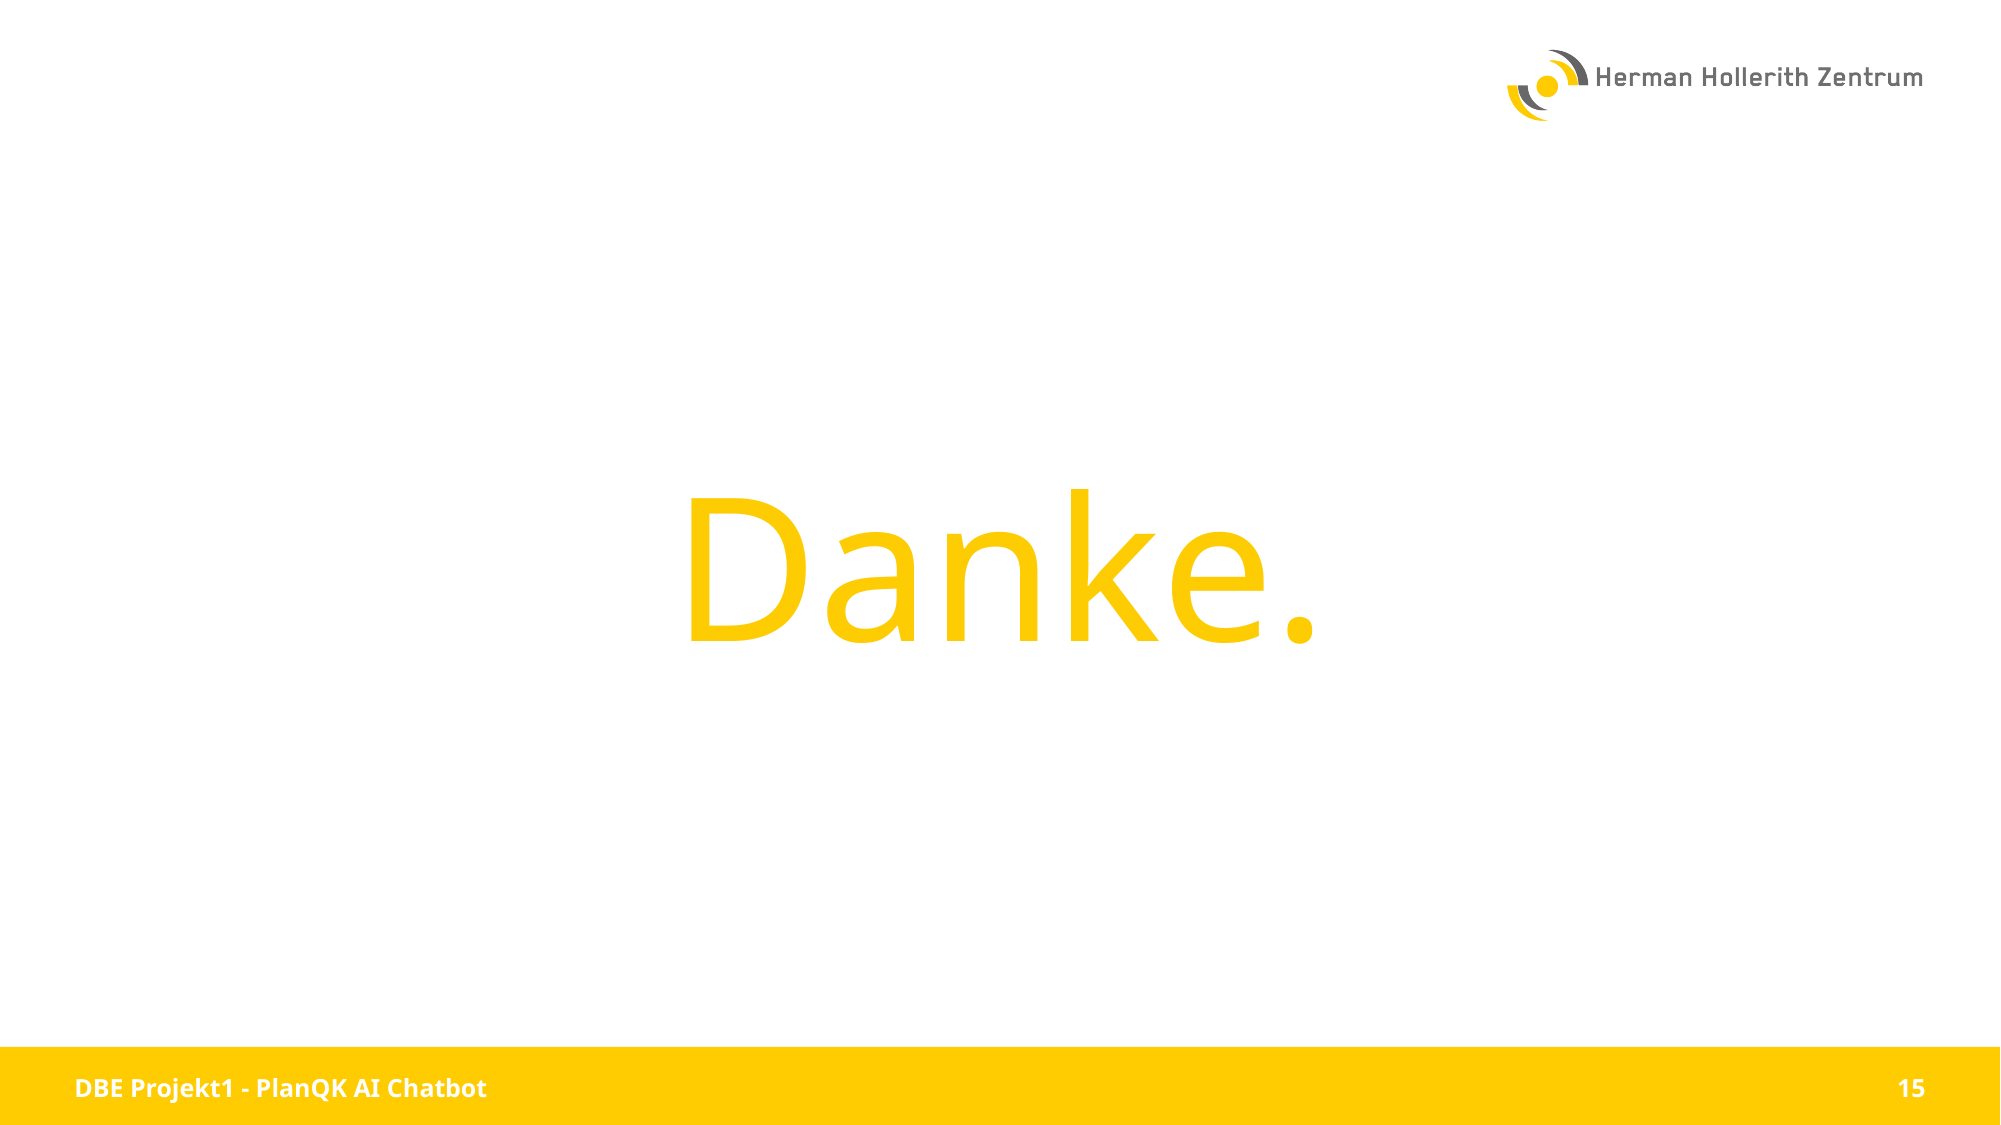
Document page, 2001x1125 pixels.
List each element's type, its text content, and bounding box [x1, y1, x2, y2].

picture [1507, 49, 1926, 121]
footer DBE Projekt1 - PlanQK AI Chatbot [59, 1074, 735, 1106]
slide_number 15 [1490, 1074, 1941, 1106]
text_box Danke. [389, 433, 1611, 689]
